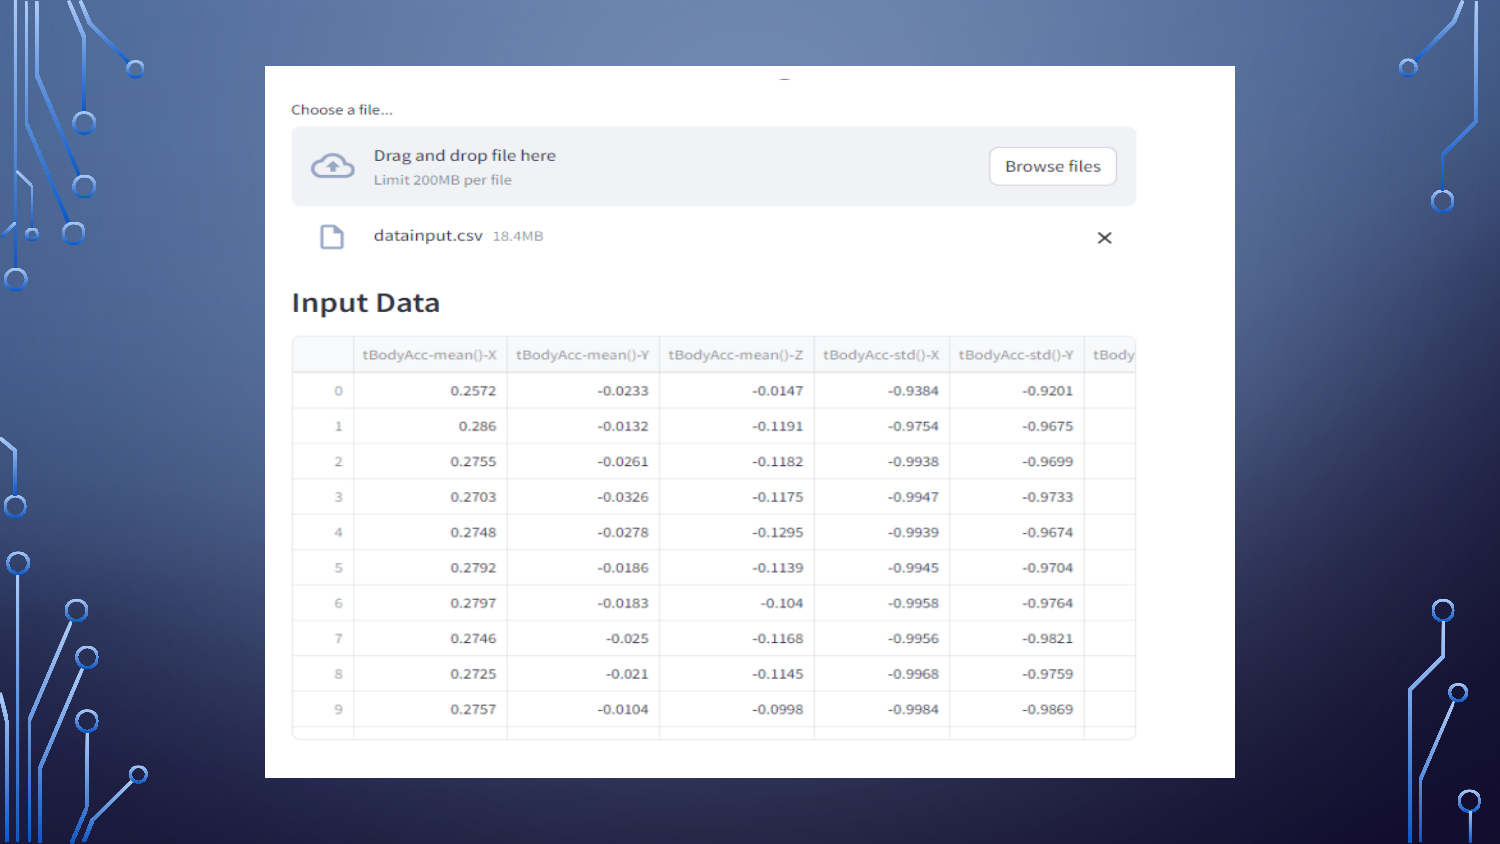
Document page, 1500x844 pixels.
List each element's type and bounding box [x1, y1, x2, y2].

picture [265, 65, 1235, 778]
